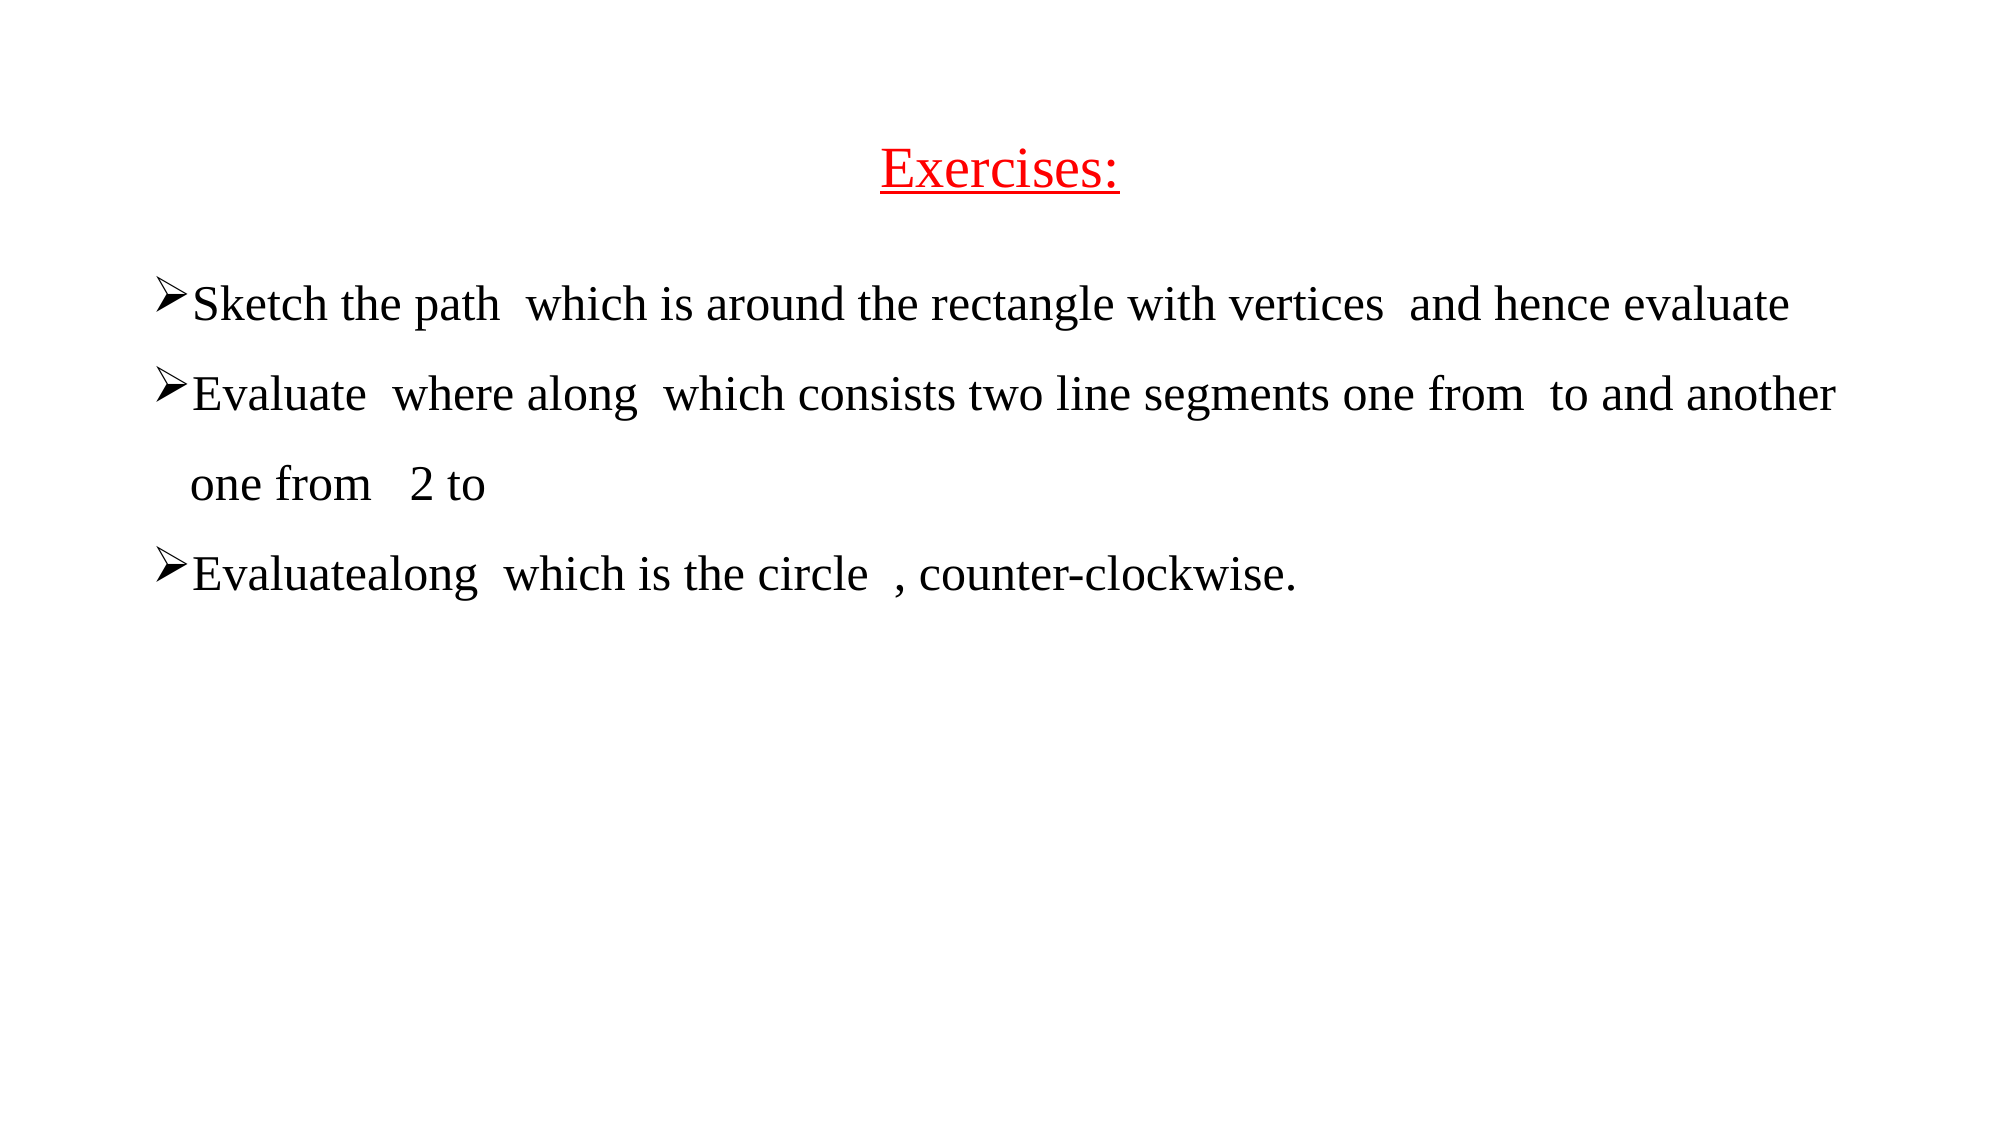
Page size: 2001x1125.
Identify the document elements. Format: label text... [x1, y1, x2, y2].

title Exercises: [137, 59, 1863, 278]
